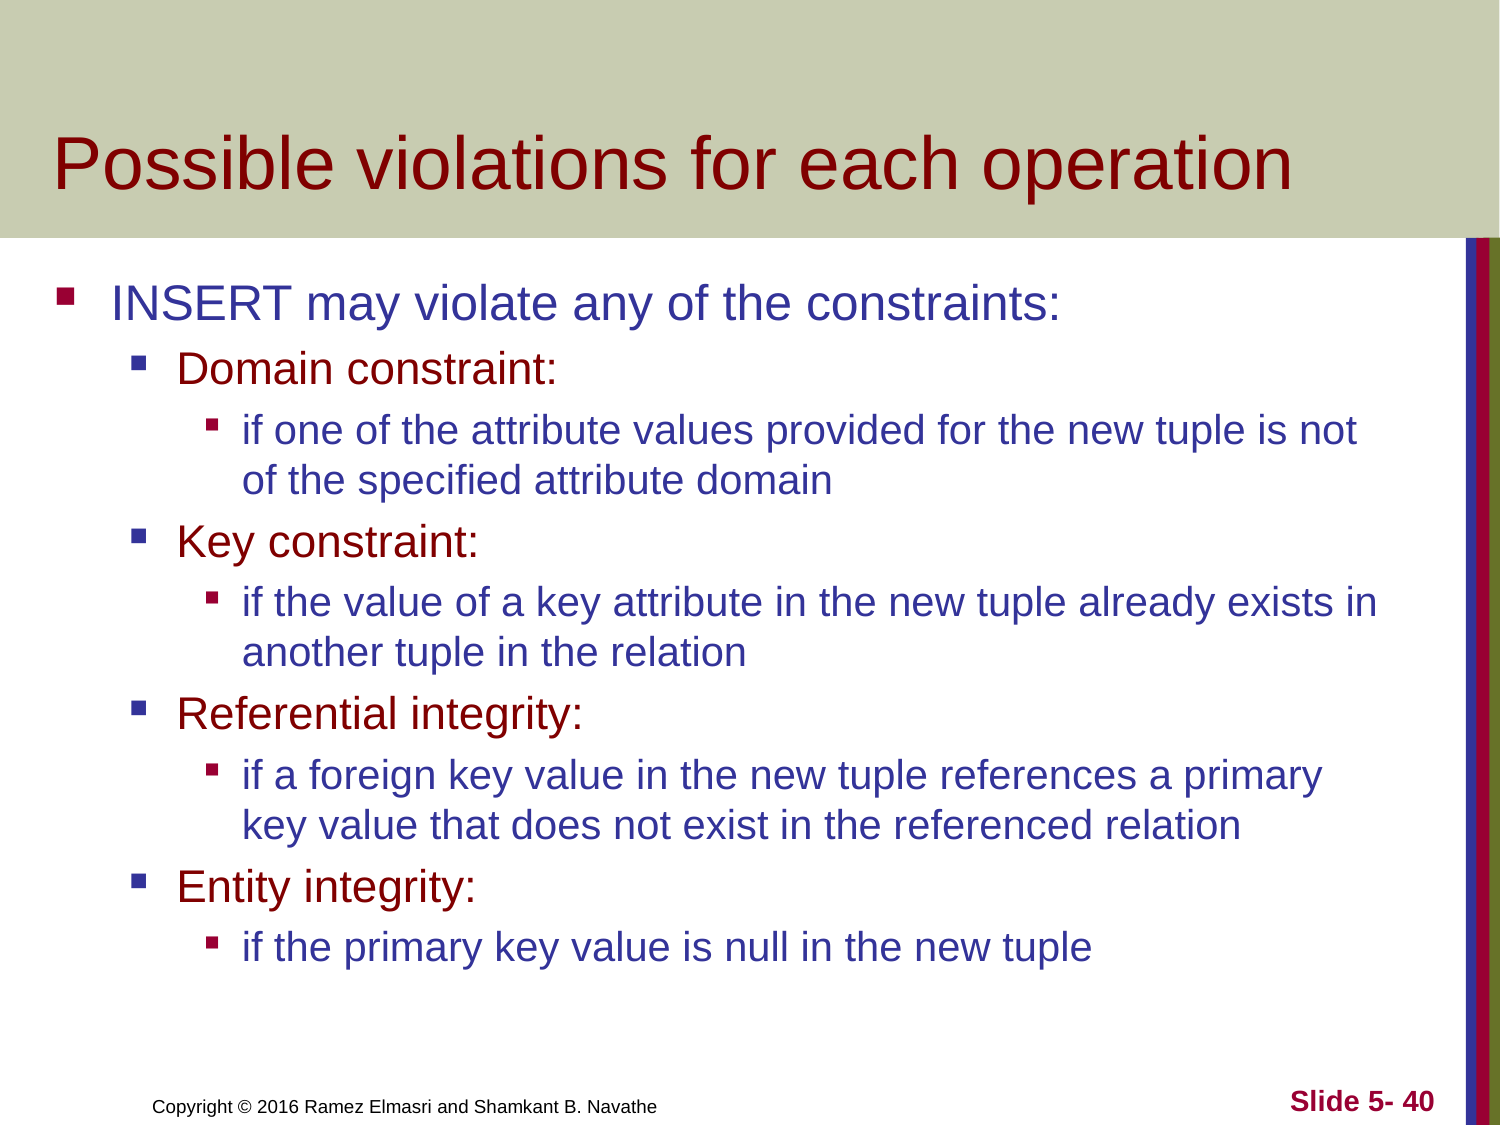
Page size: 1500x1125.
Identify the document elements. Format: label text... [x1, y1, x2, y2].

list INSERT may violate any of the constraints: Domain constraint: if one of the attribute values provided for the new tuple is not of the specified attribute domain Key constraint: if the value of a key attribute in the new tuple already exists in another tuple in the relation Referential integrity: if a foreign key value in the new tuple references a primary key value that does not exist in the referenced relation Entity integrity: if the primary key value is null in the new tuple [39, 262, 1400, 1013]
title Possible violations for each operation [37, 49, 1317, 213]
slide_number Slide 5- 40 [1137, 1049, 1451, 1125]
